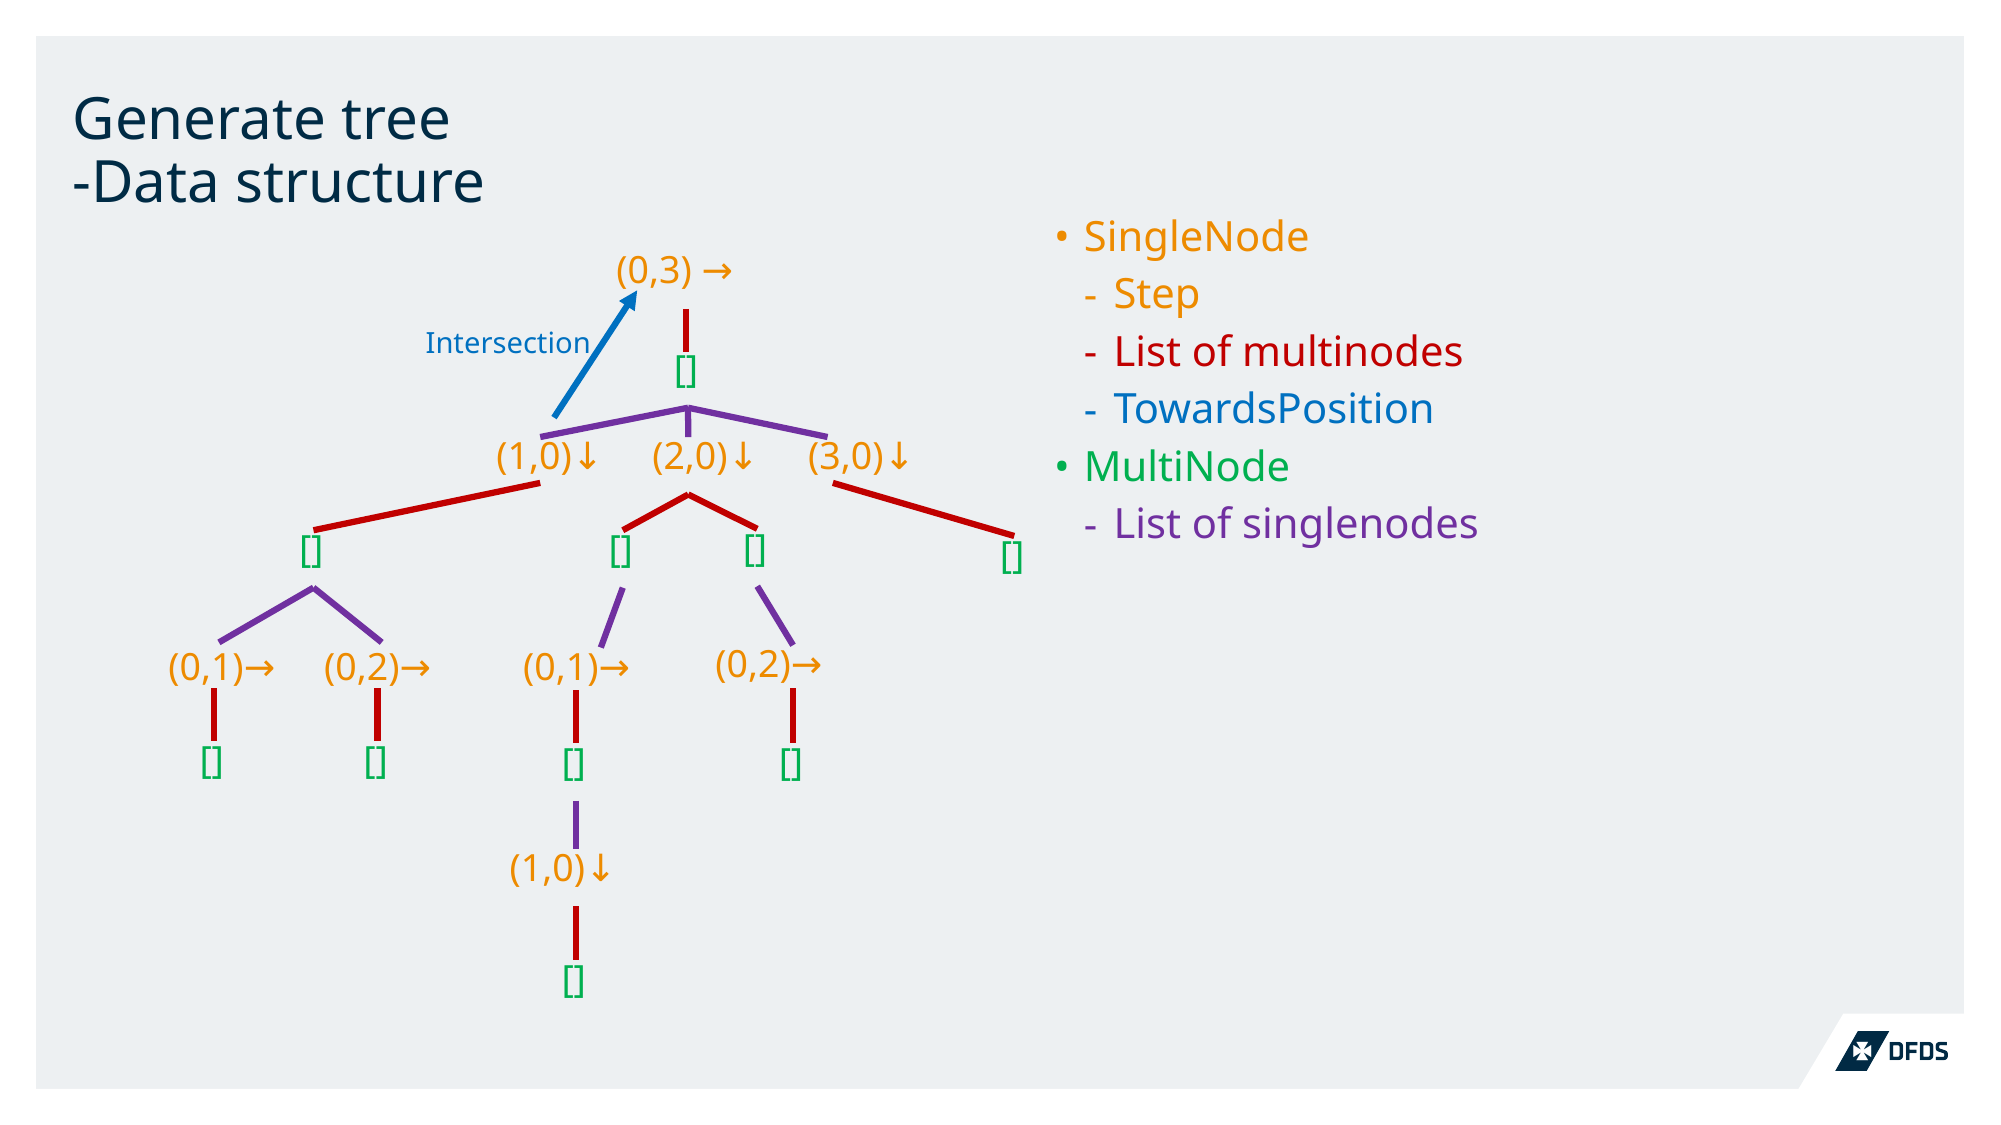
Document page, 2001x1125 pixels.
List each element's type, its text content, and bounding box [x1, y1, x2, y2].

text_box (0,2)→ [715, 645, 871, 703]
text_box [540, 407, 689, 437]
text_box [313, 587, 382, 643]
text_box [] [299, 530, 328, 587]
text_box [] [778, 743, 808, 801]
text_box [622, 494, 689, 531]
text_box [] [999, 535, 1029, 594]
text_box (0,3) → [616, 251, 756, 309]
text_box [689, 407, 828, 437]
picture [1928, 1031, 1948, 1071]
text_box [] [673, 350, 703, 407]
text_box [] [608, 530, 638, 588]
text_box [218, 587, 313, 643]
text_box [] [742, 528, 772, 587]
text_box (1,0)↓ (2,0)↓ (3,0)↓ [496, 437, 880, 495]
text_box [] [561, 743, 591, 801]
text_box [757, 586, 794, 646]
text_box [] [561, 960, 591, 1018]
text_box (0,1)→ (0,2)→ [168, 647, 464, 705]
text_box [] [363, 740, 392, 799]
text_box (1,0)↓ [509, 848, 643, 907]
text_box [] [199, 740, 229, 799]
text_box Intersection [425, 328, 554, 388]
title Generate tree -Data structure [72, 88, 1928, 216]
list SingleNode Step List of multinodes TowardsPosition MultiNode List of singlenodes [1054, 215, 1928, 1092]
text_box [554, 290, 638, 418]
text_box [313, 482, 541, 531]
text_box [688, 494, 758, 529]
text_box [832, 482, 1015, 536]
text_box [600, 587, 623, 648]
text_box (0,1)→ [523, 647, 679, 705]
